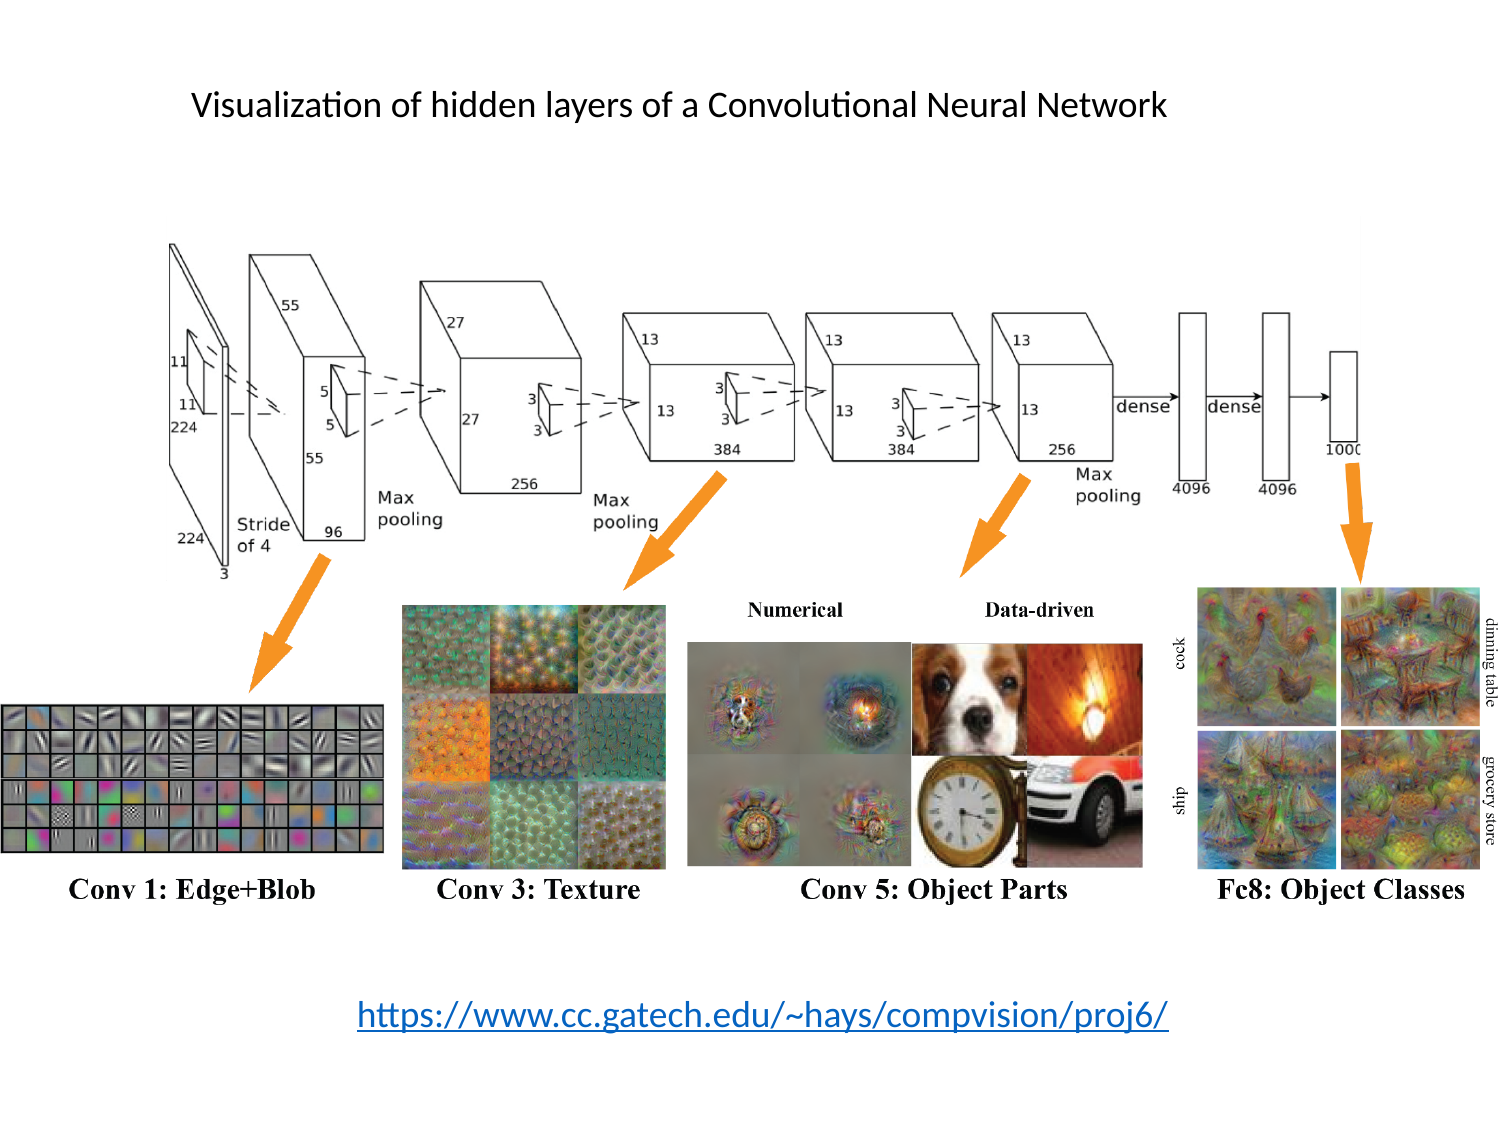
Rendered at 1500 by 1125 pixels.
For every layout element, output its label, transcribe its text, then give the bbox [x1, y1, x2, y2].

text_box https://www.cc.gatech.edu/~hays/compvision/proj6/ [342, 982, 1331, 1043]
text_box Visualization of hidden layers of a Convolutional Neural Network [176, 72, 1331, 133]
picture [0, 216, 1500, 909]
